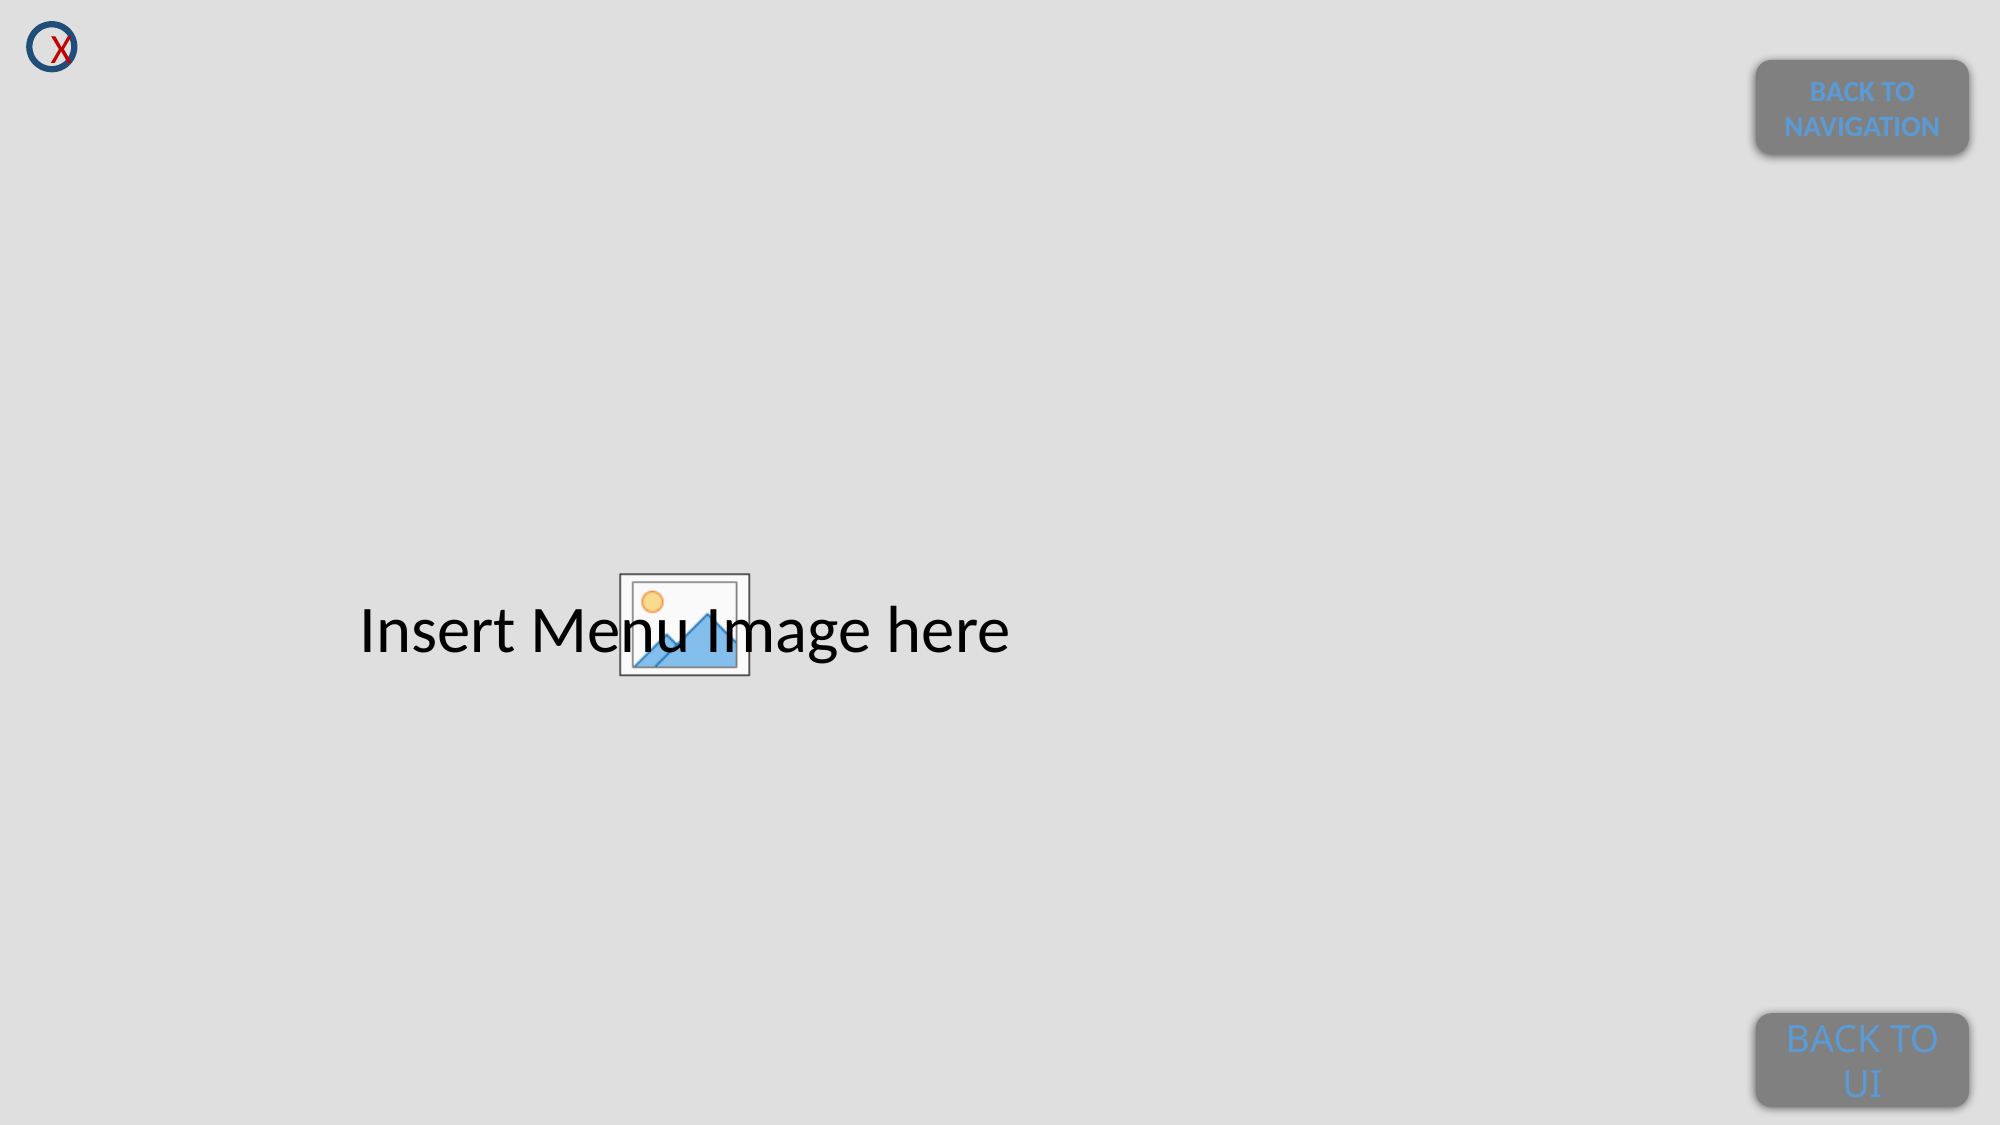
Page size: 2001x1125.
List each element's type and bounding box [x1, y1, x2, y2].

picture [71, 269, 1300, 982]
